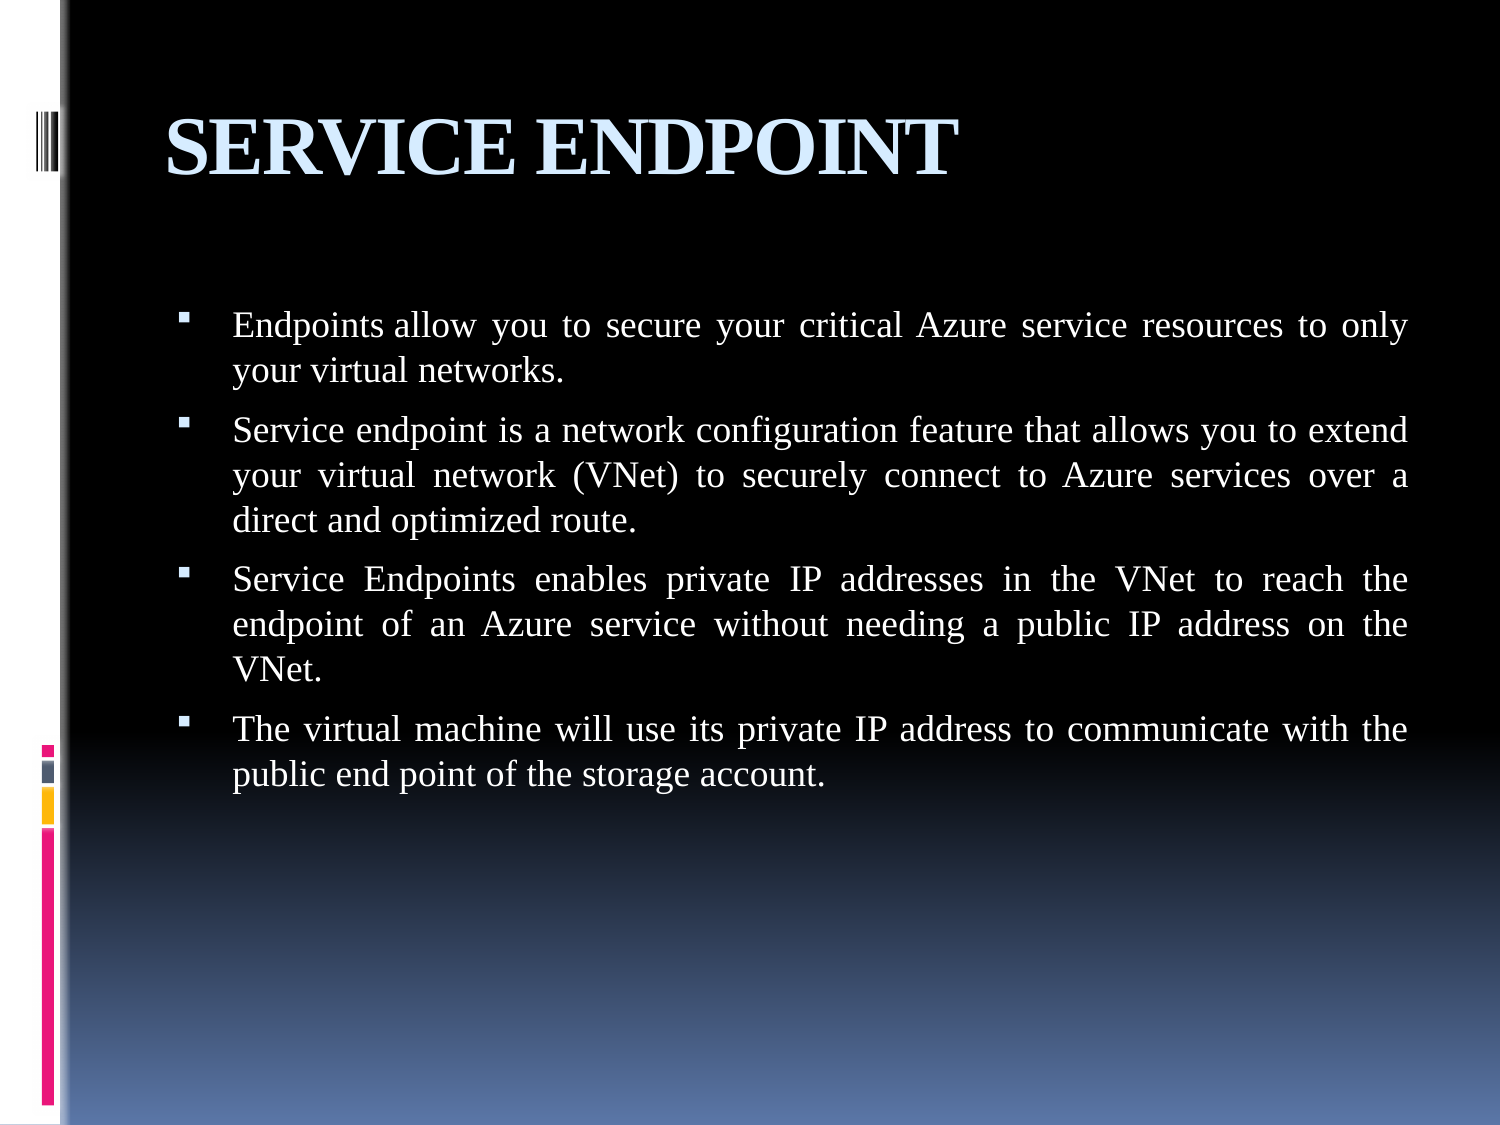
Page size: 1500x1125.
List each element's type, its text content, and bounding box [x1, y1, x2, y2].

title SERVICE ENDPOINT [150, 83, 1425, 234]
list Endpoints allow you to secure your critical Azure service resources to only your virtual networks. Service endpoint is a network configuration feature that allows you to extend your virtual network (VNet) to securely connect to Azure services over a direct and optimized route. Service Endpoints enables private IP addresses in the VNet to reach the endpoint of an Azure service without needing a public IP address on the VNet. The virtual machine will use its private IP address to communicate with the public end point of the storage account. [150, 292, 1425, 1043]
